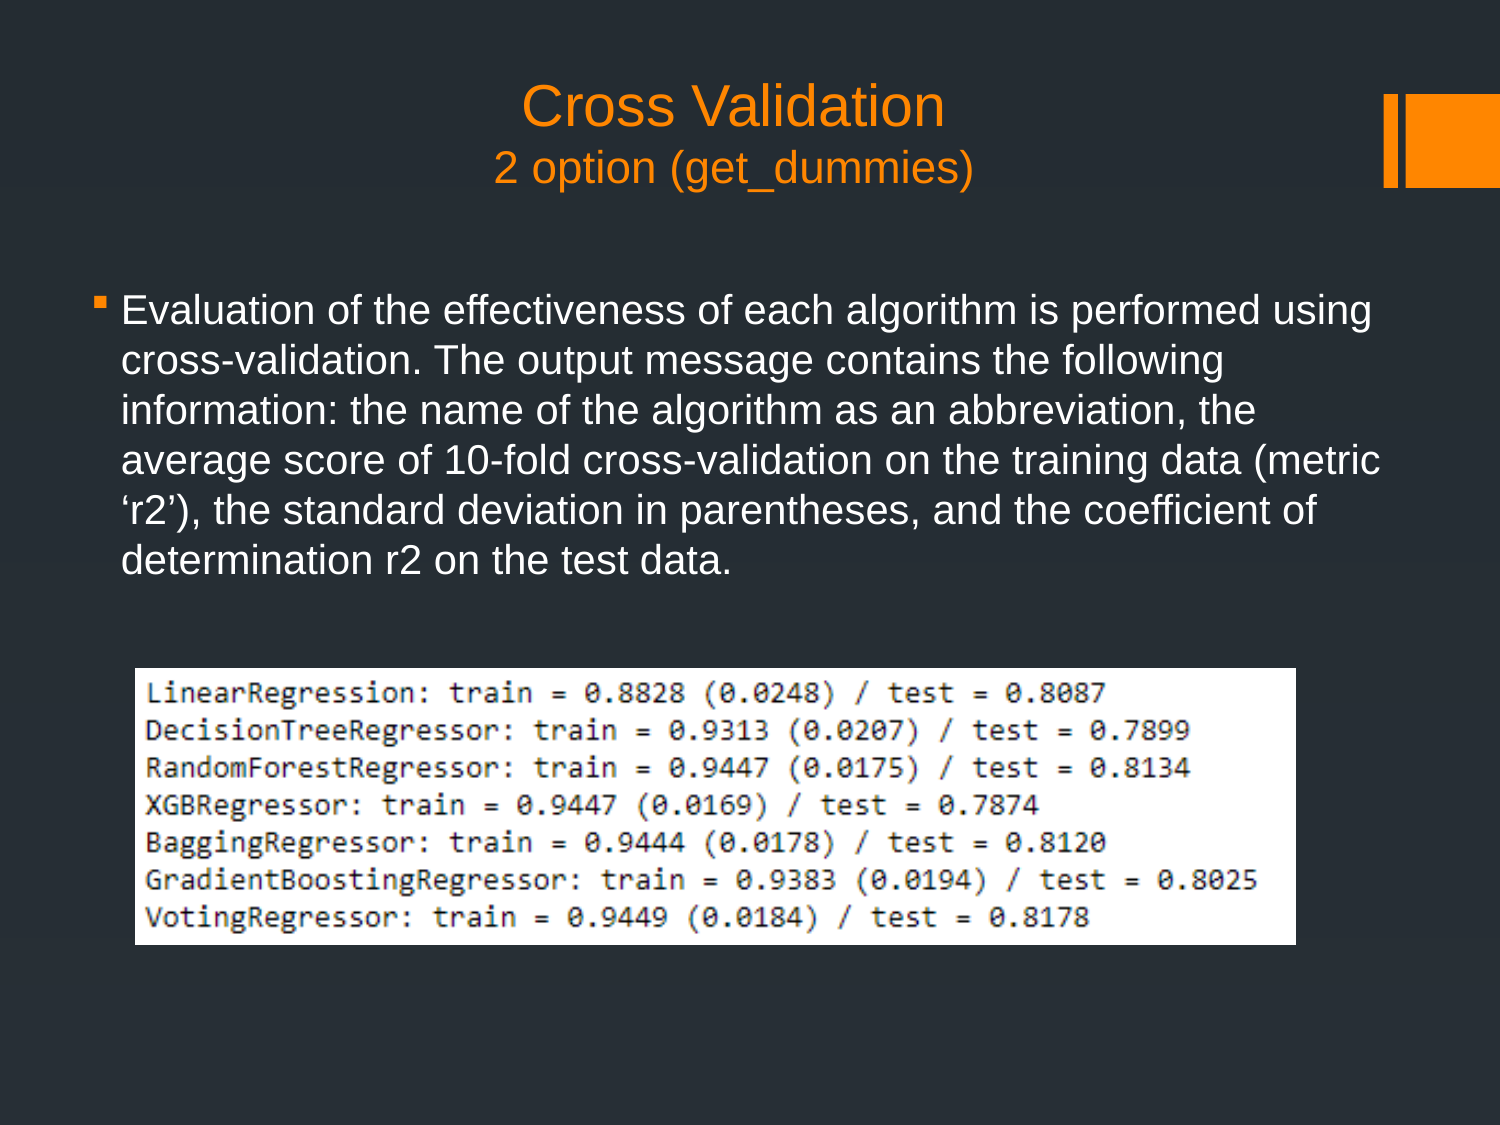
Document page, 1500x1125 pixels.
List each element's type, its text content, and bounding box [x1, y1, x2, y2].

picture [135, 668, 1296, 945]
title Cross Validation 2 option (get_dummies) [134, 58, 1335, 201]
list Evaluation of the effectiveness of each algorithm is performed using cross-validation. The output message contains the following information: the name of the algorithm as an abbreviation, the average score of 10-fold cross-validation on the training data (metric ‘r2’), the standard deviation in parentheses, and the coefficient of determination r2 on the test data. [68, 274, 1404, 1067]
